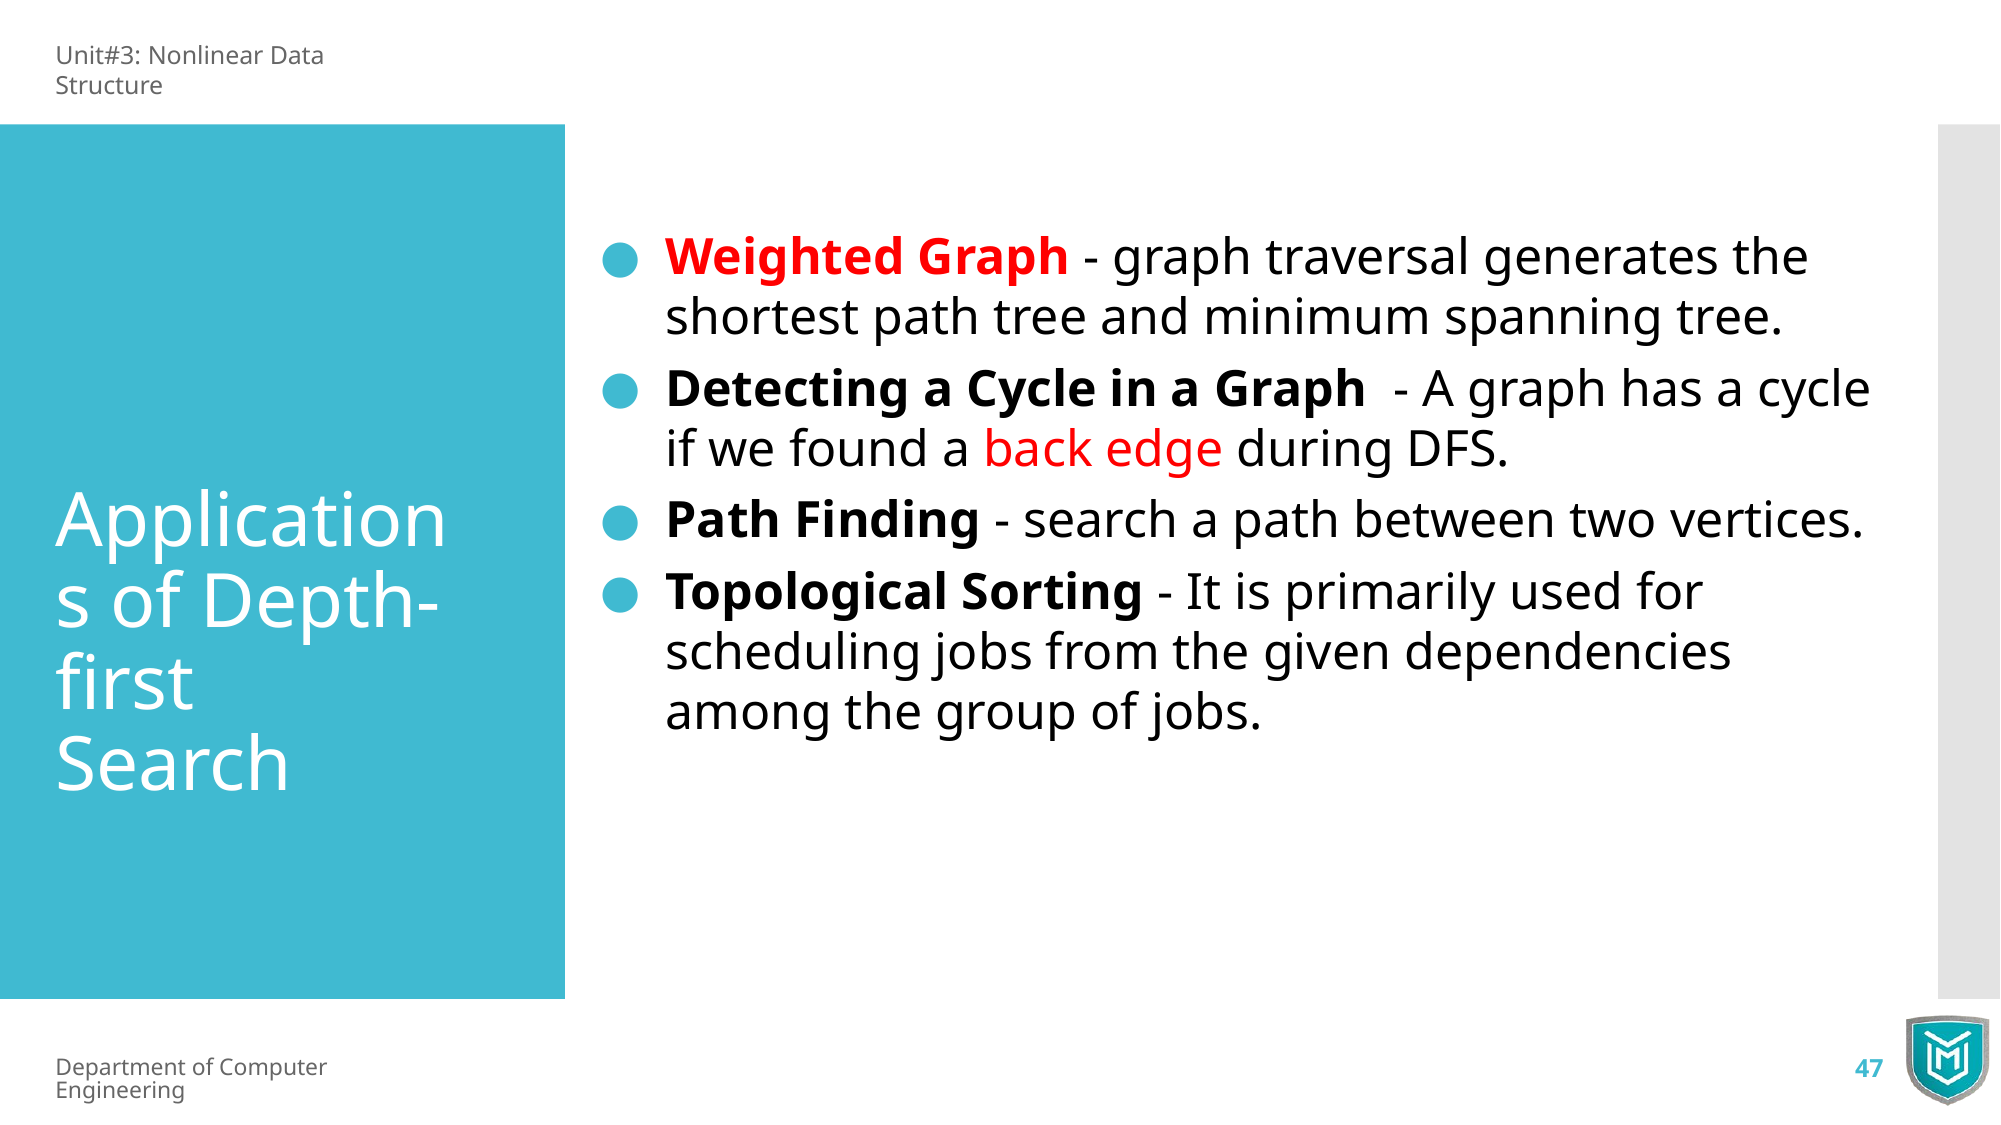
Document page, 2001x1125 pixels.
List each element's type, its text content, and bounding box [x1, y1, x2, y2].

slide_number 47 [1848, 1061, 1888, 1125]
text_box Weighted Graph - graph traversal generates the shortest path tree and minimum spanning tree. Detecting a Cycle in a Graph - A graph has a cycle if we found a back edge during DFS. Path Finding - search a path between two vertices. Topological Sorting - It is primarily used for scheduling jobs from the given dependencies among the group of jobs. [598, 212, 1889, 740]
text_box Unit#3: Nonlinear Data Structure [53, 37, 399, 100]
picture [1896, 995, 2000, 1125]
footer Department of Computer Engineering [53, 1056, 428, 1125]
text_box Applications of Depth-ﬁrst Search [53, 468, 454, 806]
